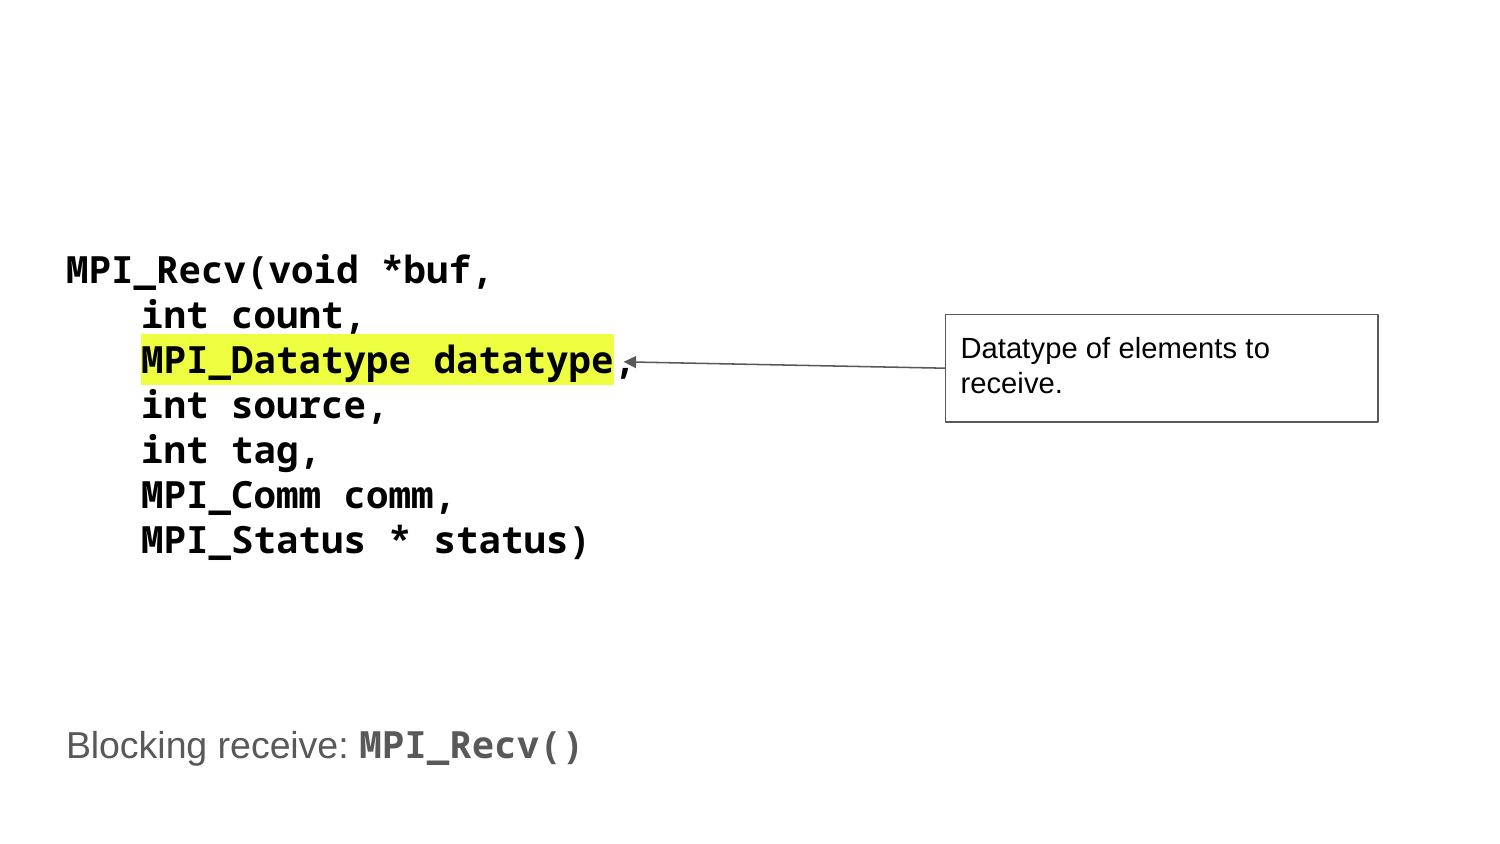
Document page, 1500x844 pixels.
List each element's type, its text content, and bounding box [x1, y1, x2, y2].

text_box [623, 314, 1379, 423]
text_box MPI_Recv(void *buf, int count, MPI_Datatype datatype, int source, int tag, MPI_Comm comm, MPI_Status * status) [51, 231, 735, 588]
list Blocking receive: MPI_Recv() [51, 694, 1036, 794]
